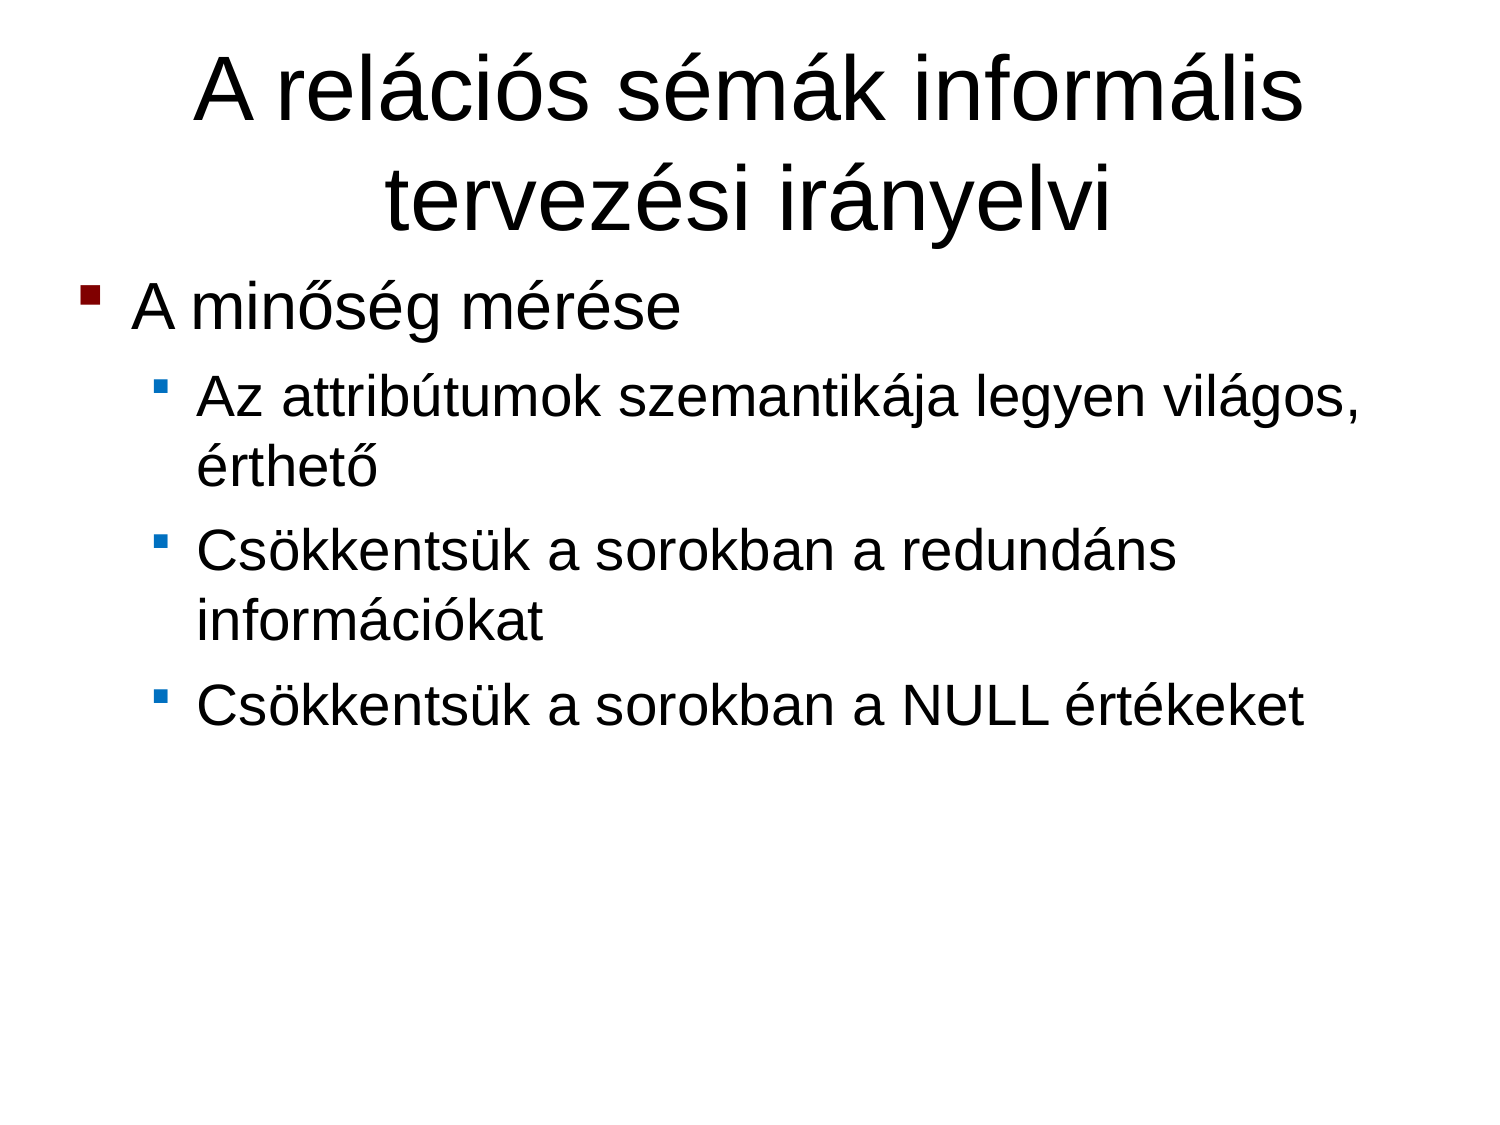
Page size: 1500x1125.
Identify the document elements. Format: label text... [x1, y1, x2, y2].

list A minőség mérése Az attribútumok szemantikája legyen világos, érthető Csökkentsük a sorokban a redundáns információkat Csökkentsük a sorokban a NULL értékeket [75, 263, 1425, 1006]
title A relációs sémák informális tervezési irányelvi [75, 44, 1425, 233]
